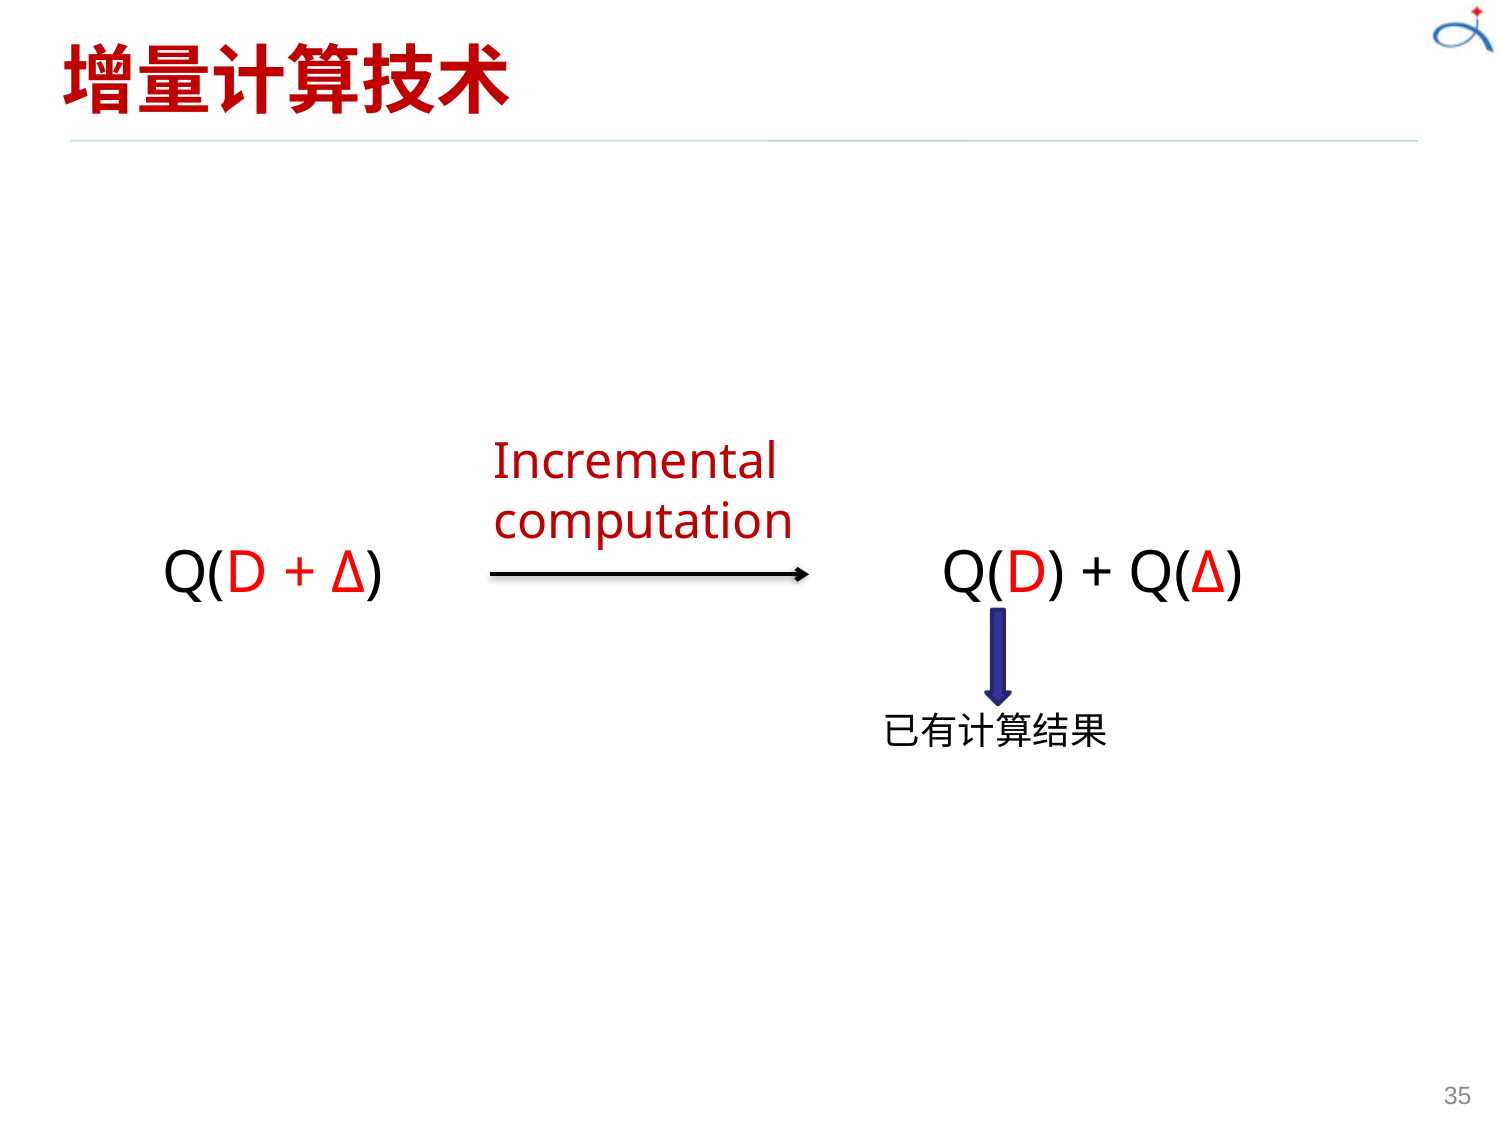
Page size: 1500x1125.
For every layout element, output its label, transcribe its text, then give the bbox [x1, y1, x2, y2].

text_box Q(D + Δ) [147, 527, 420, 612]
slide_number 35 [1136, 1065, 1487, 1125]
text_box 已有计算结果 [868, 699, 1152, 760]
picture [1432, 5, 1495, 55]
text_box Incremental computation [478, 420, 809, 556]
text_box [984, 607, 1012, 707]
title 增量计算技术 [46, 11, 1419, 143]
text_box Q(D) + Q(Δ) [927, 527, 1412, 612]
